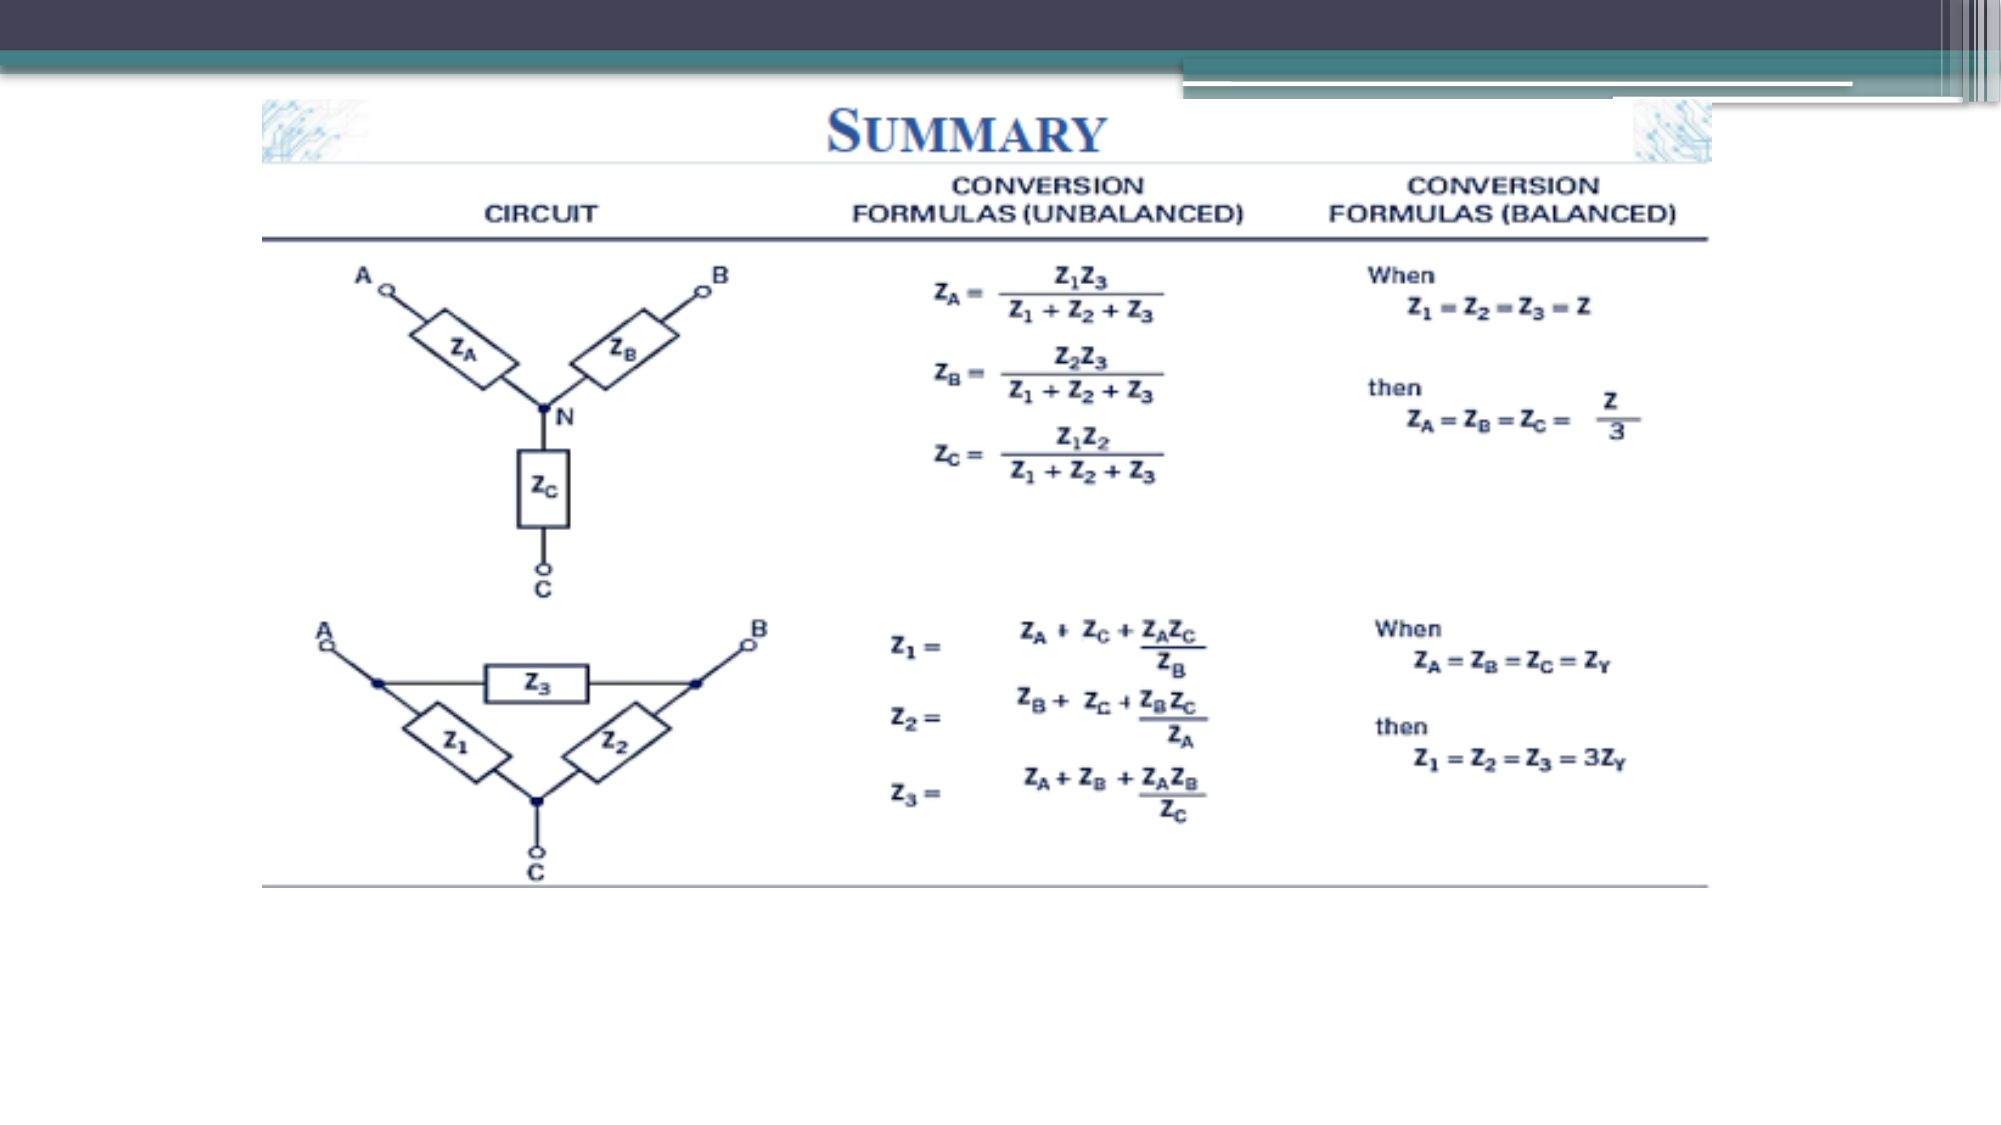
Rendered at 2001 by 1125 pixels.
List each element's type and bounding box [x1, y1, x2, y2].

picture [262, 99, 1712, 888]
